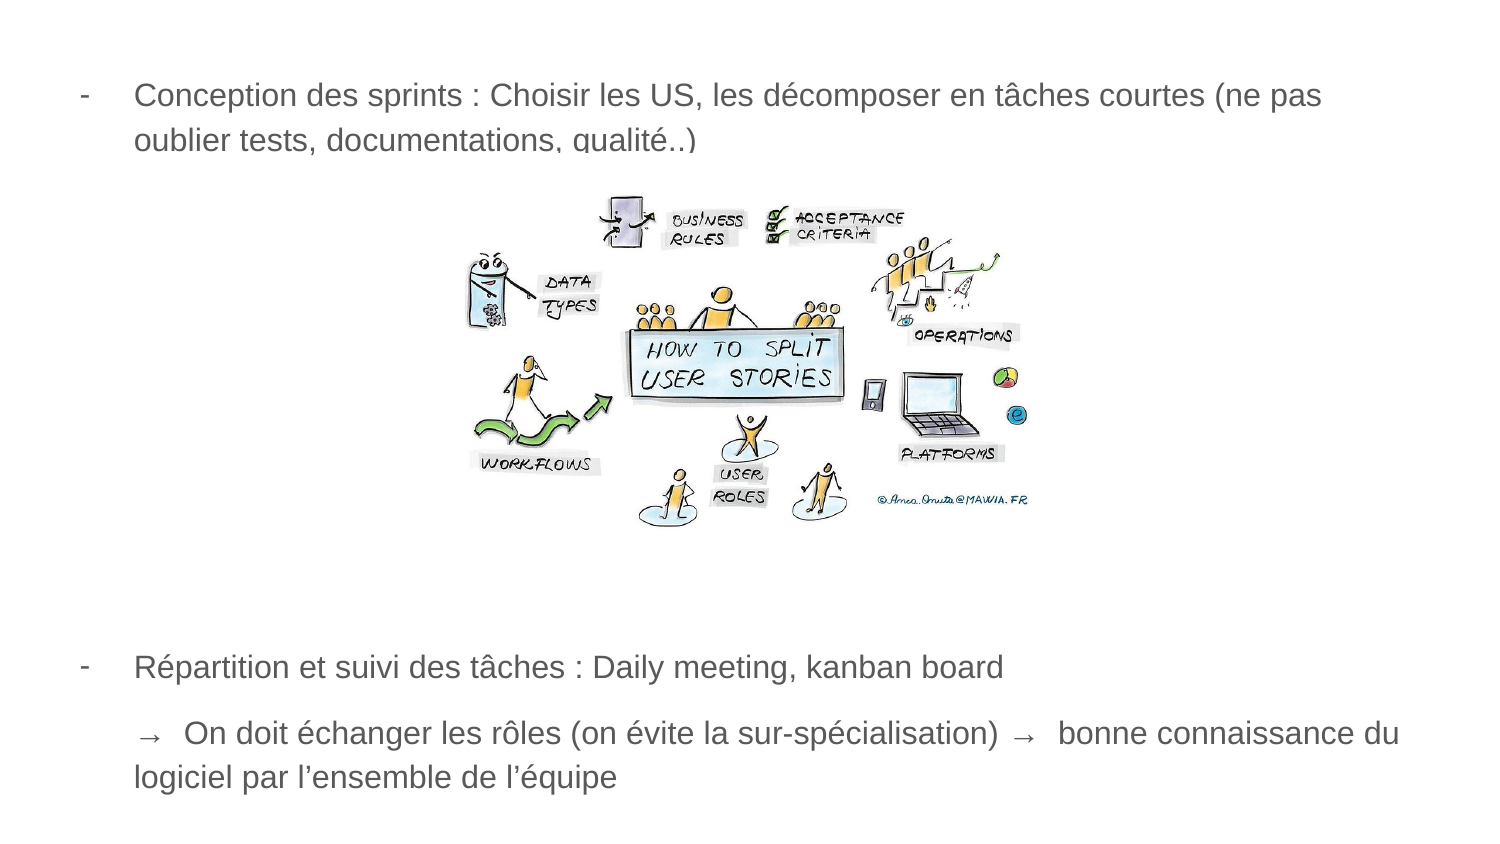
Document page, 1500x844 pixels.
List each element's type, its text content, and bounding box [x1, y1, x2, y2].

list Conception des sprints : Choisir les US, les décomposer en tâches courtes (ne pas oublier tests, documentations, qualité..) Répartition et suivi des tâches : Daily meeting, kanban board → On doit échanger les rôles (on évite la sur-spécialisation) → bonne connaissance du logiciel par l’ensemble de l’équipe [42, 53, 1441, 815]
picture [457, 153, 1043, 563]
